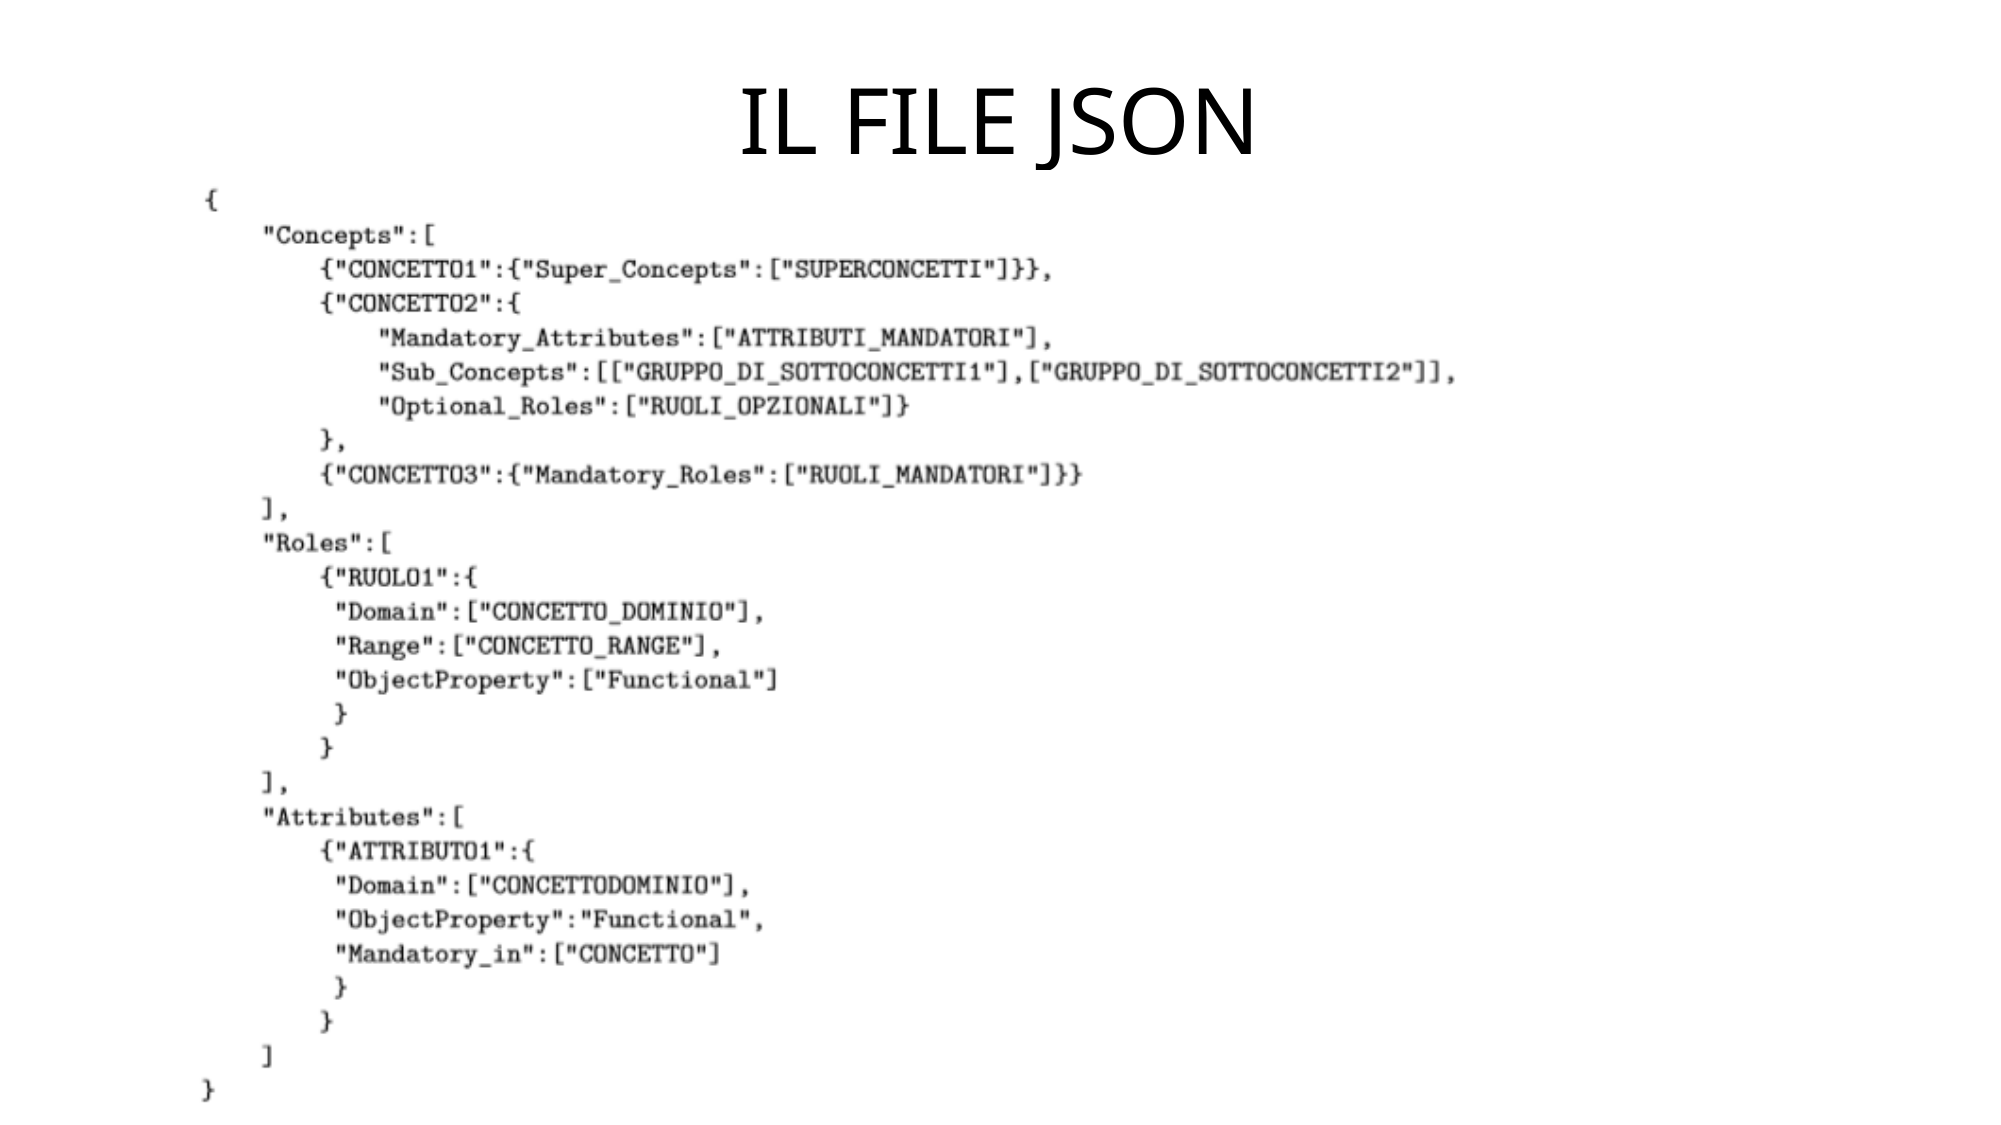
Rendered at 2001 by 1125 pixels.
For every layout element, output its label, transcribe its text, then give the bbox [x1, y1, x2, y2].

picture [185, 170, 1470, 1125]
title IL FILE JSON [137, 16, 1863, 234]
